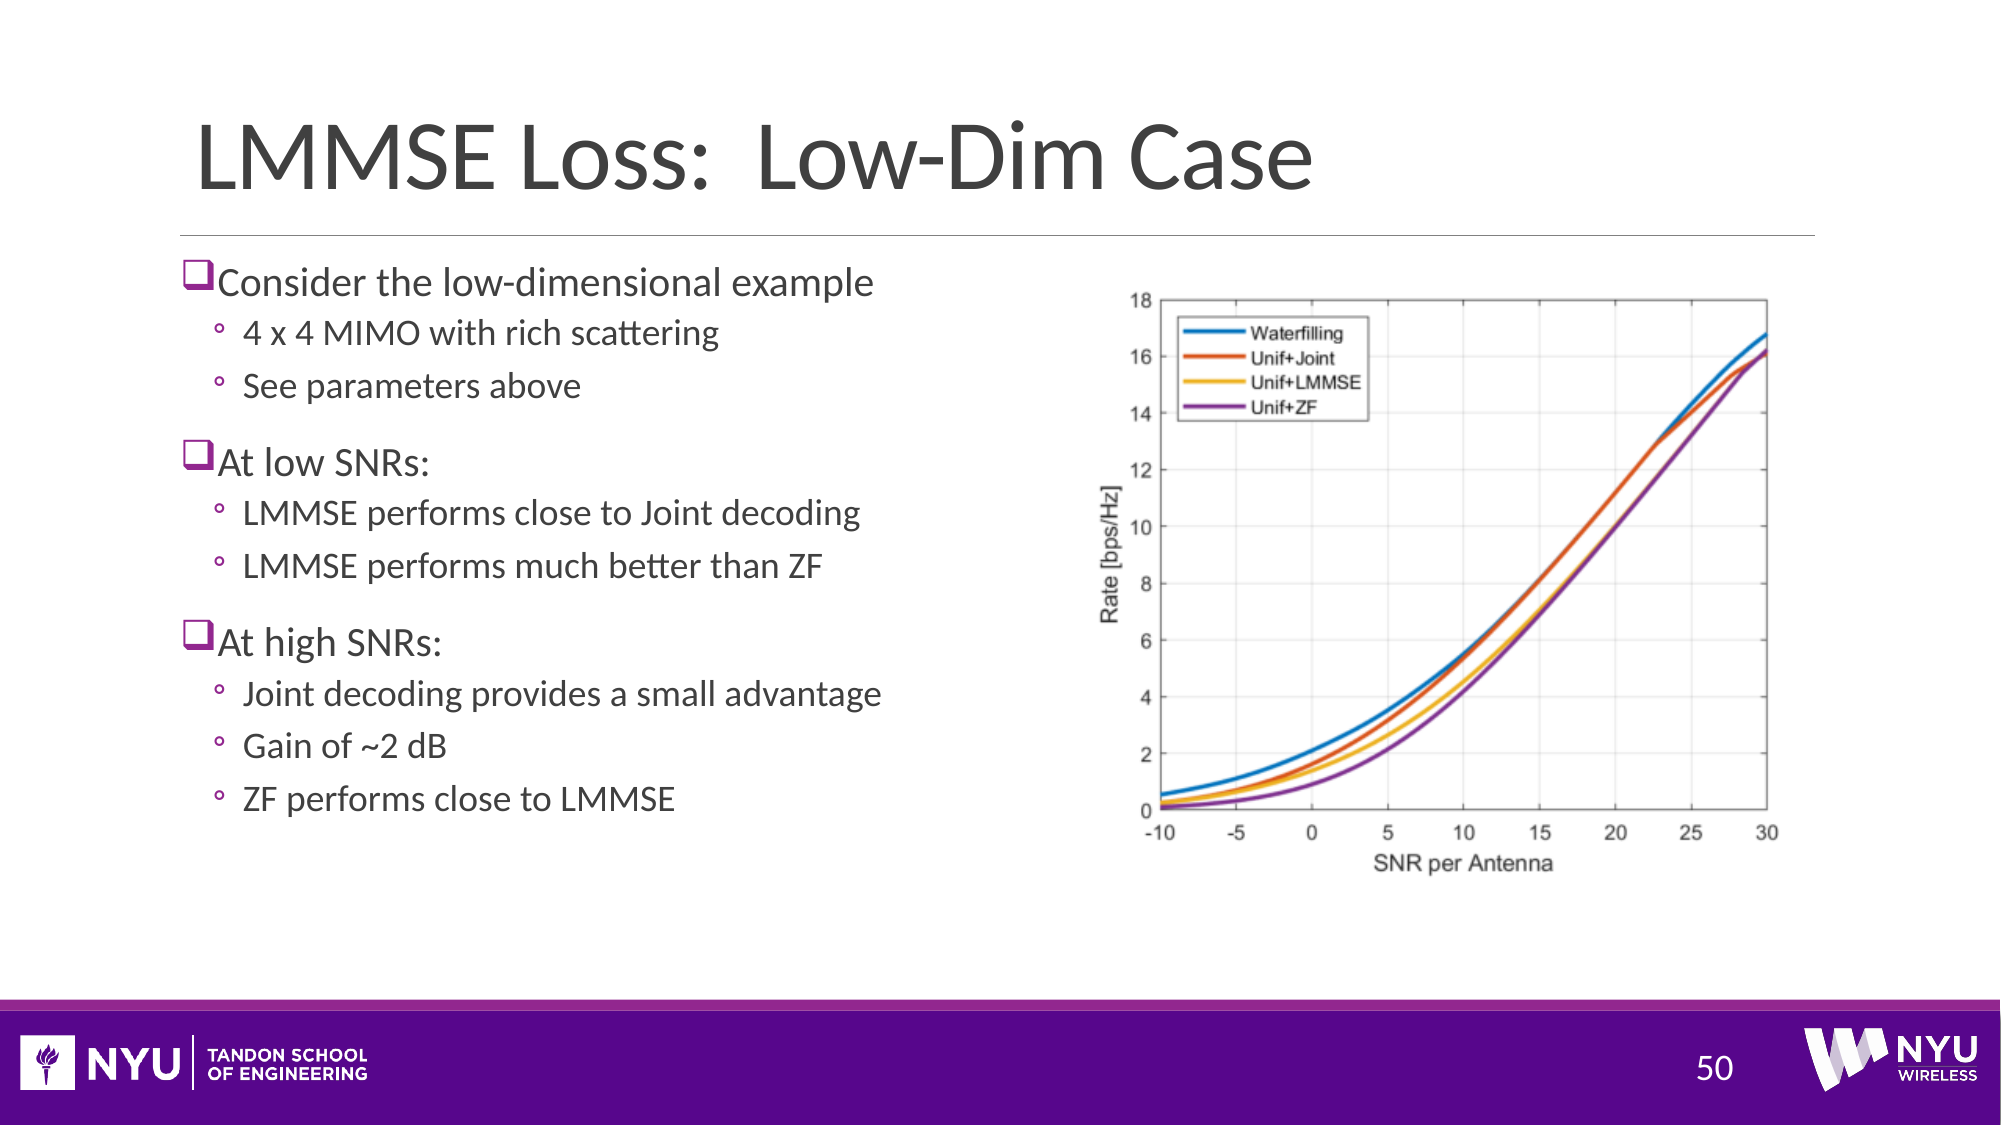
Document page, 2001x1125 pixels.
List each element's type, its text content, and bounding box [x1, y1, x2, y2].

title LMMSE Loss: Low-Dim Case [180, 47, 1830, 218]
picture [1079, 263, 1812, 895]
list Consider the low-dimensional example 4 x 4 MIMO with rich scattering See parameters above At low SNRs: LMMSE performs close to Joint decoding LMMSE performs much better than ZF At high SNRs: Joint decoding provides a small advantage Gain of ~2 dB ZF performs close to LMMSE [180, 252, 951, 963]
slide_number 50 [1533, 1035, 1749, 1096]
